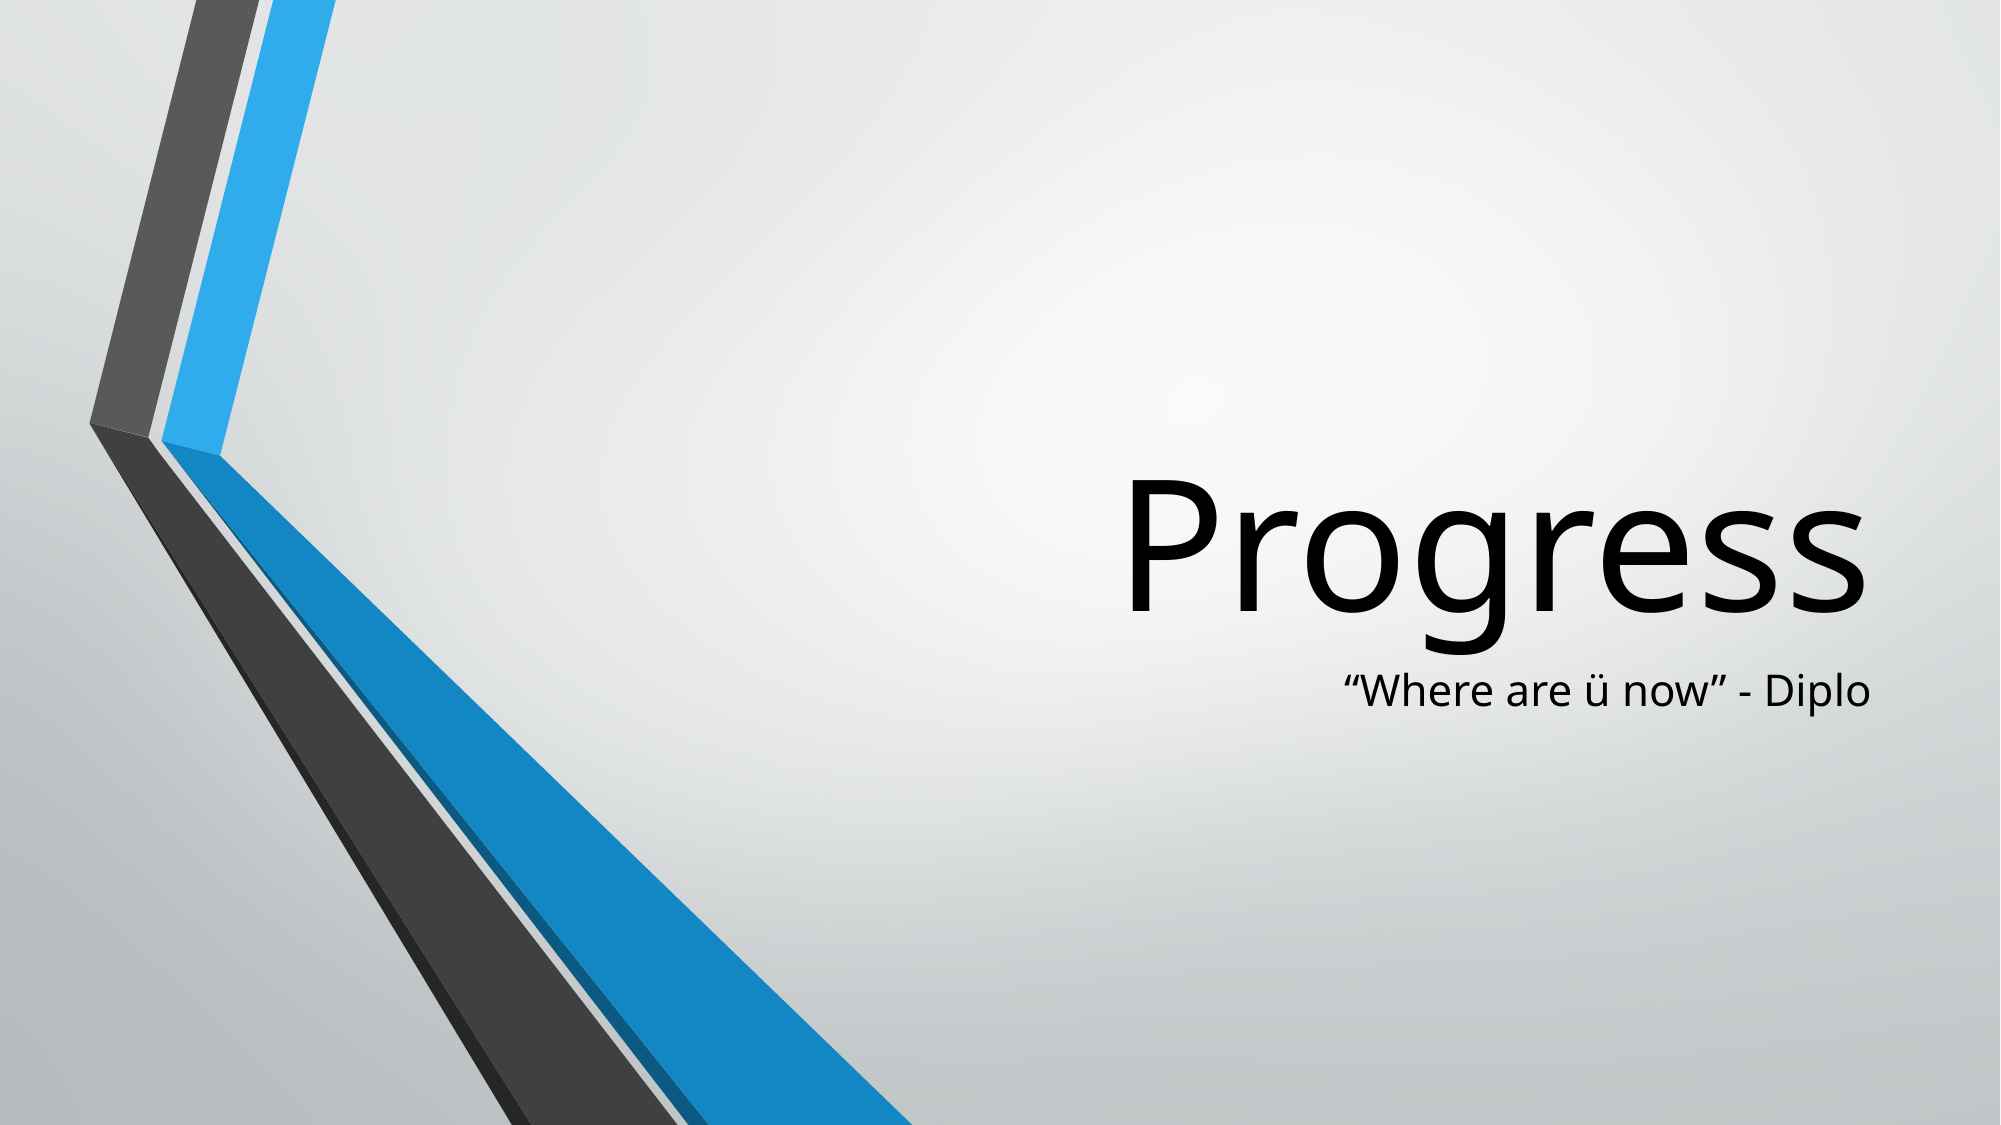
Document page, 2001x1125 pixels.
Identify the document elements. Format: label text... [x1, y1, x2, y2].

subtitle “Where are ü now” - Diplo [740, 655, 1887, 884]
title Progress [480, 226, 1887, 656]
